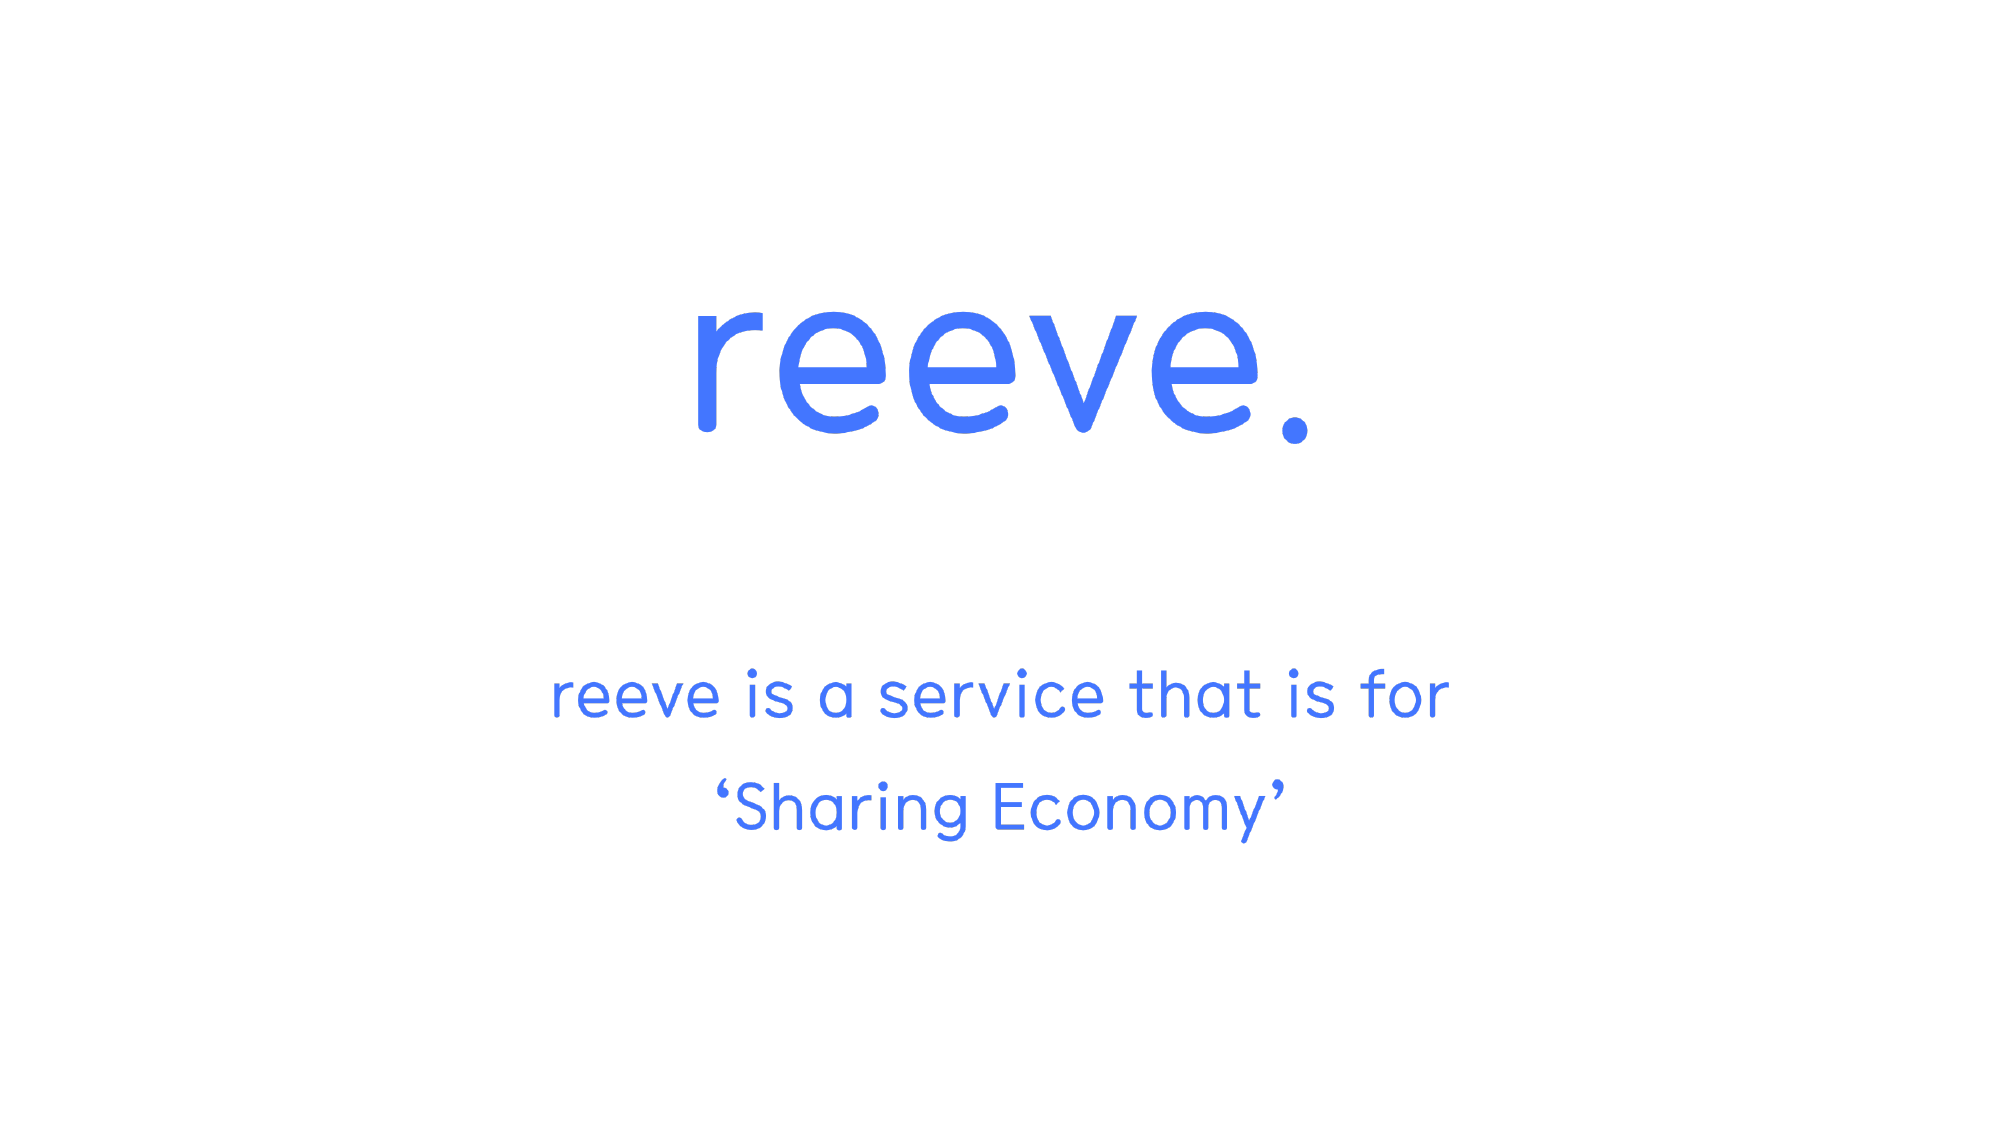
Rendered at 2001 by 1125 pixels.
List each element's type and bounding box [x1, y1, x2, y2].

picture [437, 0, 1563, 1125]
